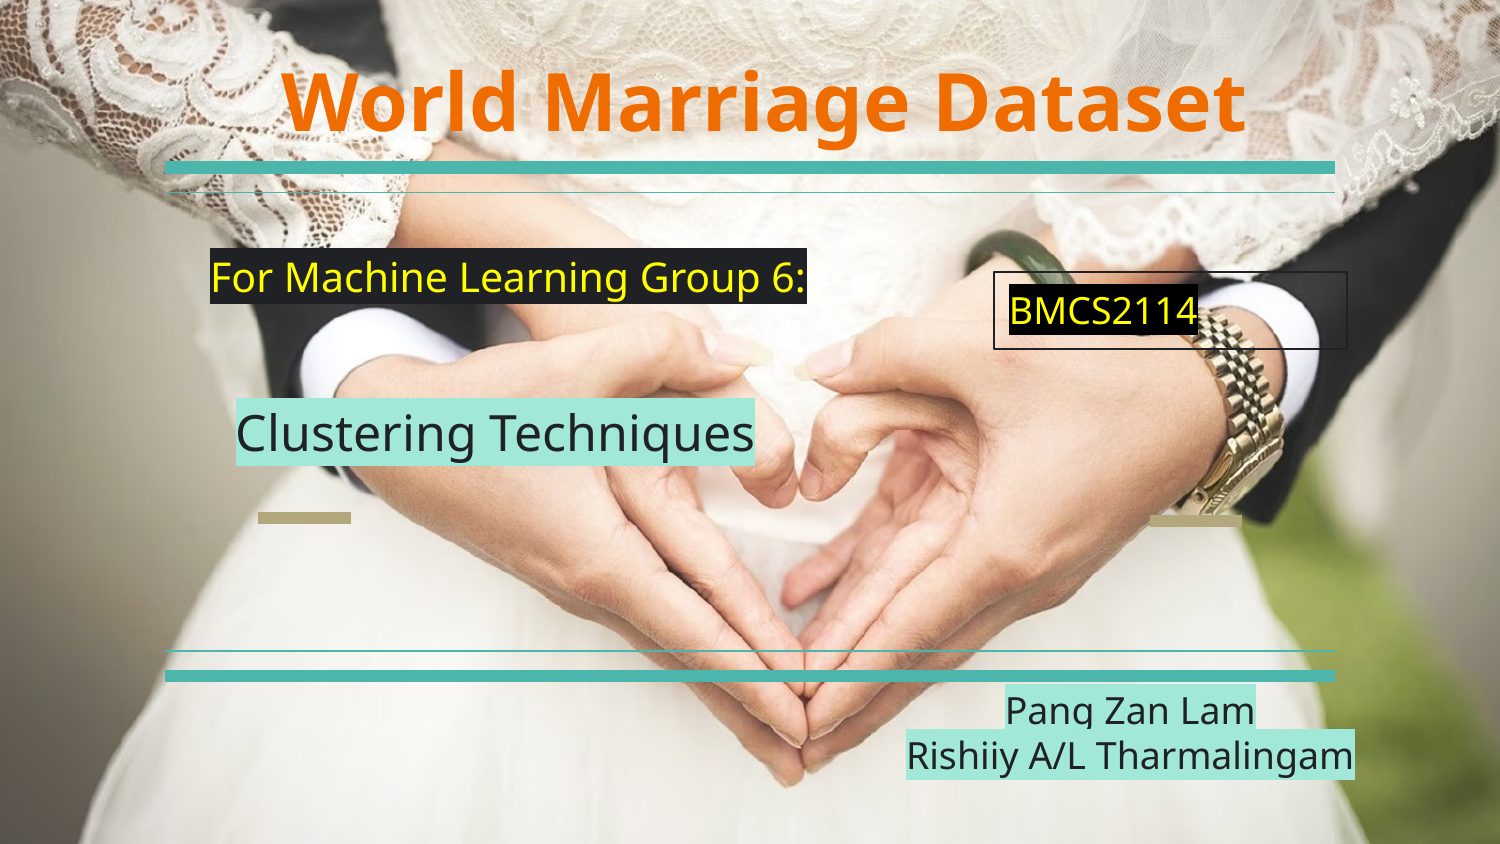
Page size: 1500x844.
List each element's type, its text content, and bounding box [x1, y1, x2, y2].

subtitle Pang Zan Lam Rishiiy A/L Tharmalingam [760, 671, 1500, 830]
subtitle Clustering Techniques [126, 386, 866, 499]
subtitle For Machine Learning Group 6: [138, 236, 879, 349]
title World Marriage Dataset [245, 34, 1285, 163]
text_box BMCS2114 [993, 271, 1348, 349]
picture [0, 0, 1500, 844]
